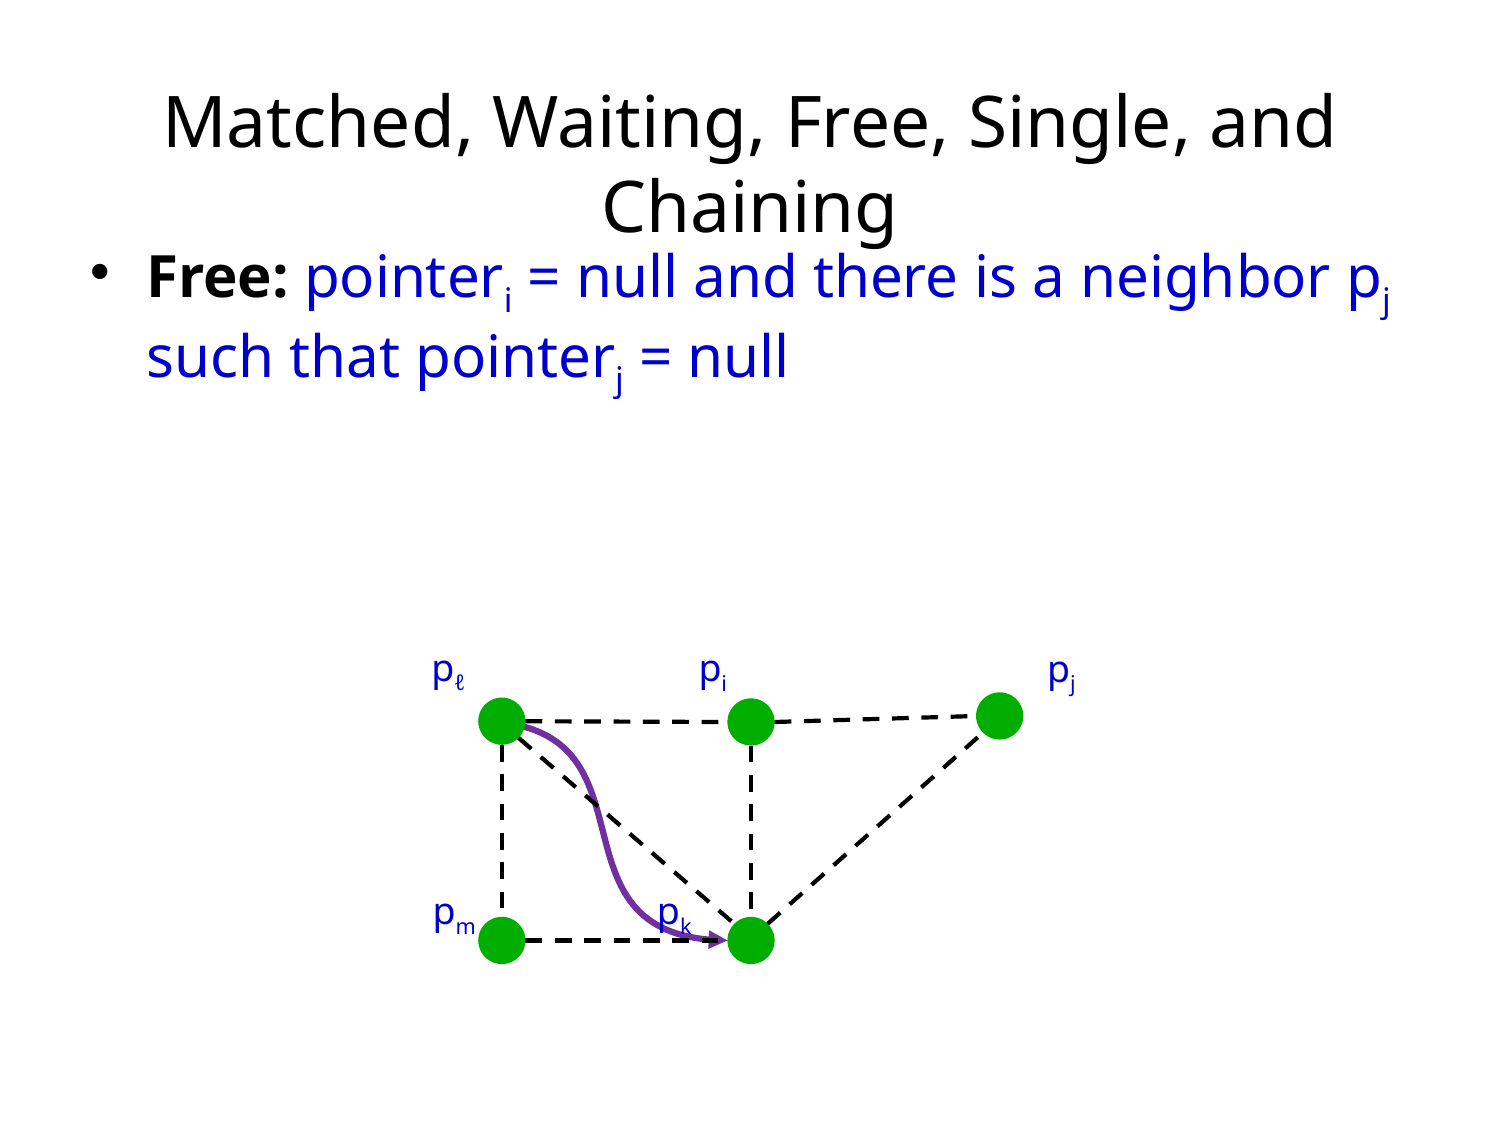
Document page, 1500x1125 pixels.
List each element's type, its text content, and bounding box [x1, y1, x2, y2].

list Free: pointeri = null and there is a neighbor pj such that pointerj = null [74, 231, 1426, 410]
title Matched, Waiting, Free, Single, and Chaining [0, 67, 1500, 256]
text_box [416, 635, 1090, 965]
